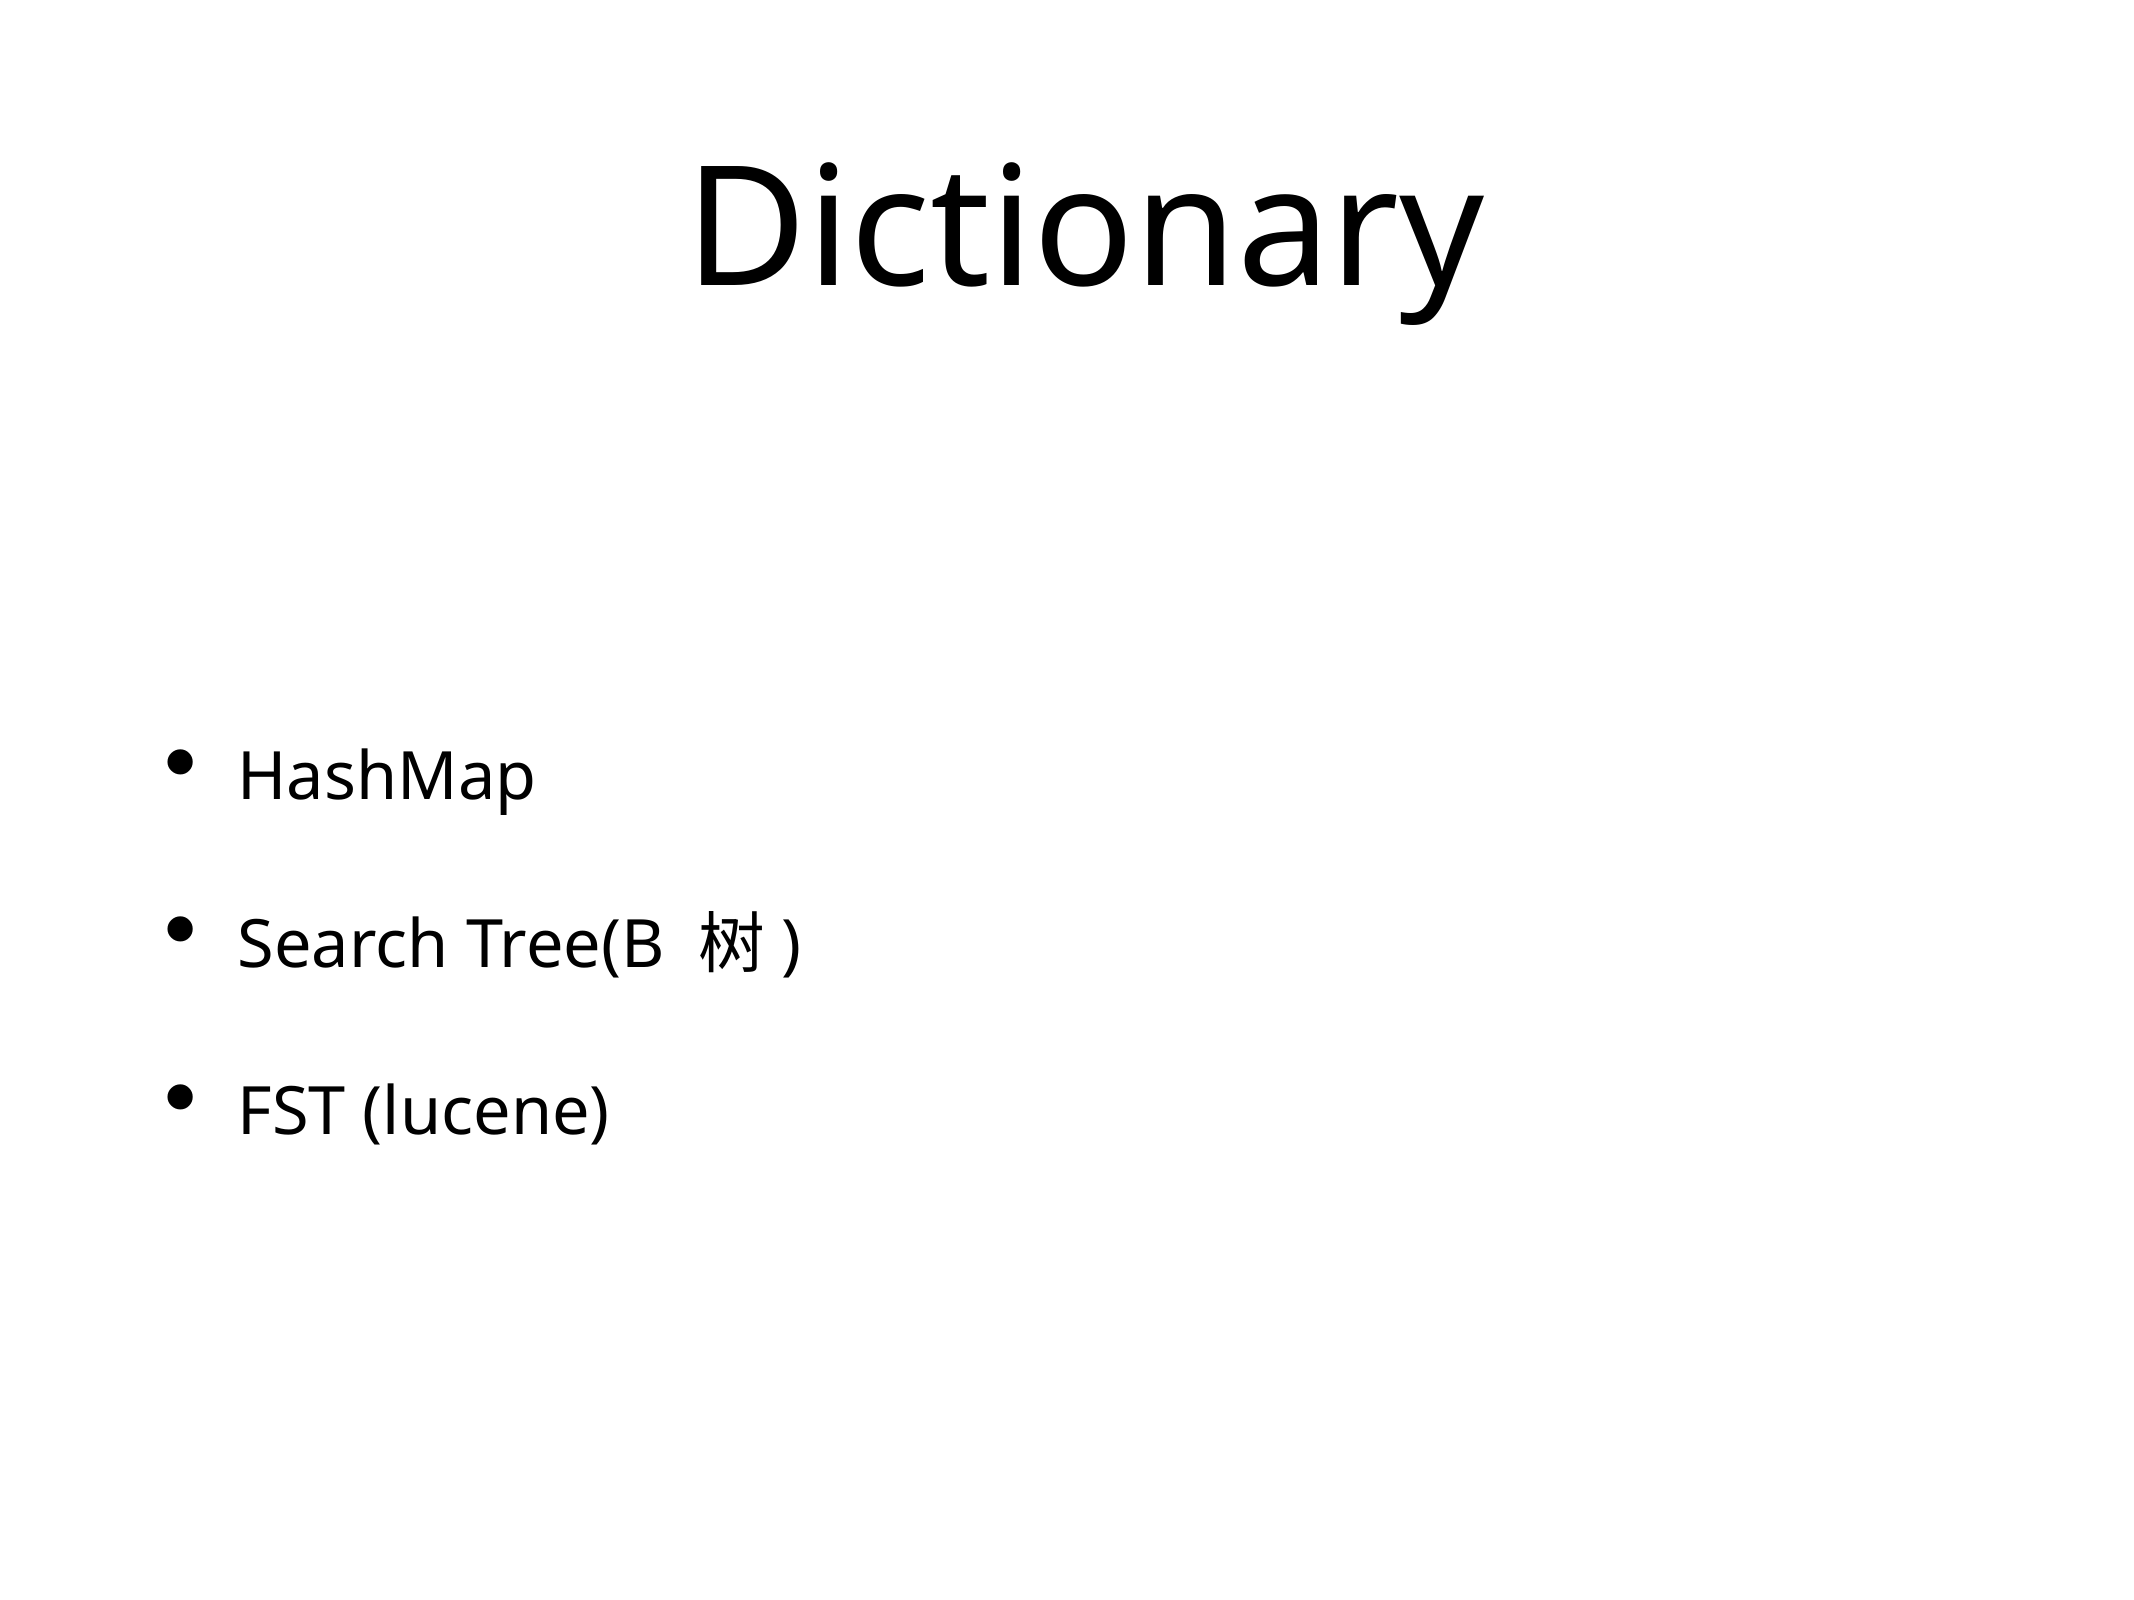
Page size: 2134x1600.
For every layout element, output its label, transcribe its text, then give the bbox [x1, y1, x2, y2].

title Dictionary [155, 41, 1978, 397]
list HashMap Search Tree(B 树) FST (lucene) [155, 424, 1978, 1457]
